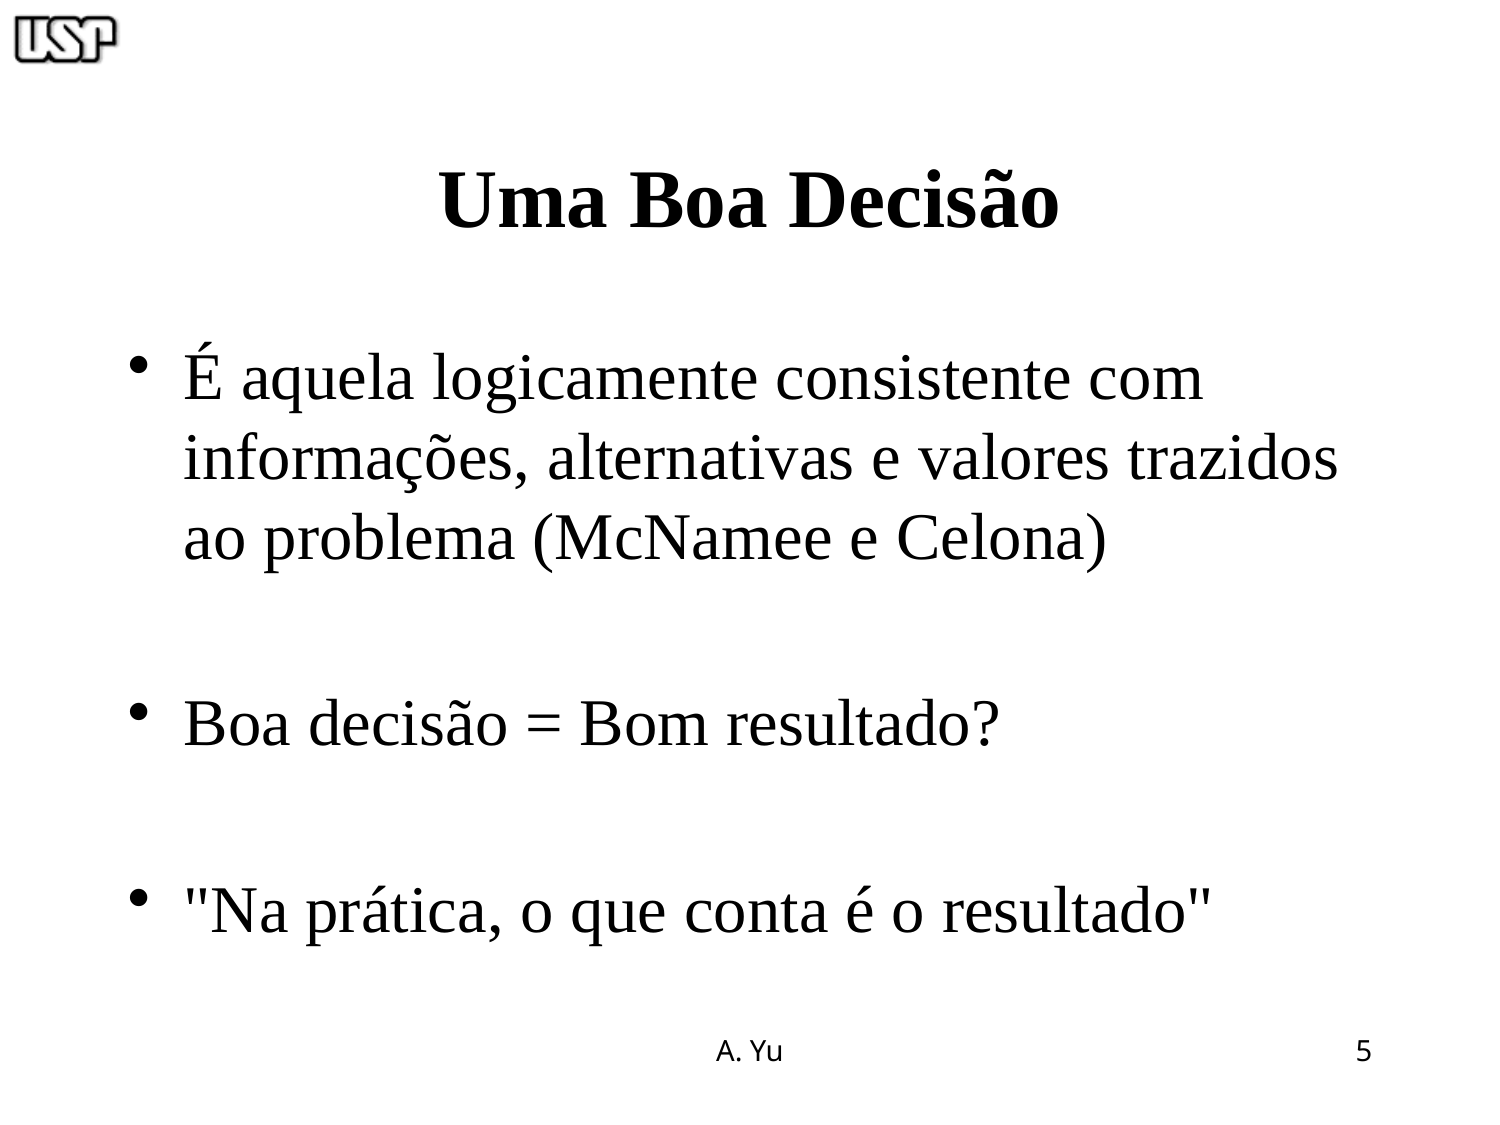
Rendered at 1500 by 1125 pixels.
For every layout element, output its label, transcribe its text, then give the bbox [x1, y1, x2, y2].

picture [0, 0, 126, 77]
slide_number 5 [1074, 1024, 1388, 1101]
list É aquela logicamente consistente com informações, alternativas e valores trazidos ao problema (McNamee e Celona) Boa decisão = Bom resultado? "Na prática, o que conta é o resultado" [112, 324, 1388, 1001]
title Uma Boa Decisão [112, 99, 1388, 288]
footer A. Yu [512, 1024, 988, 1101]
